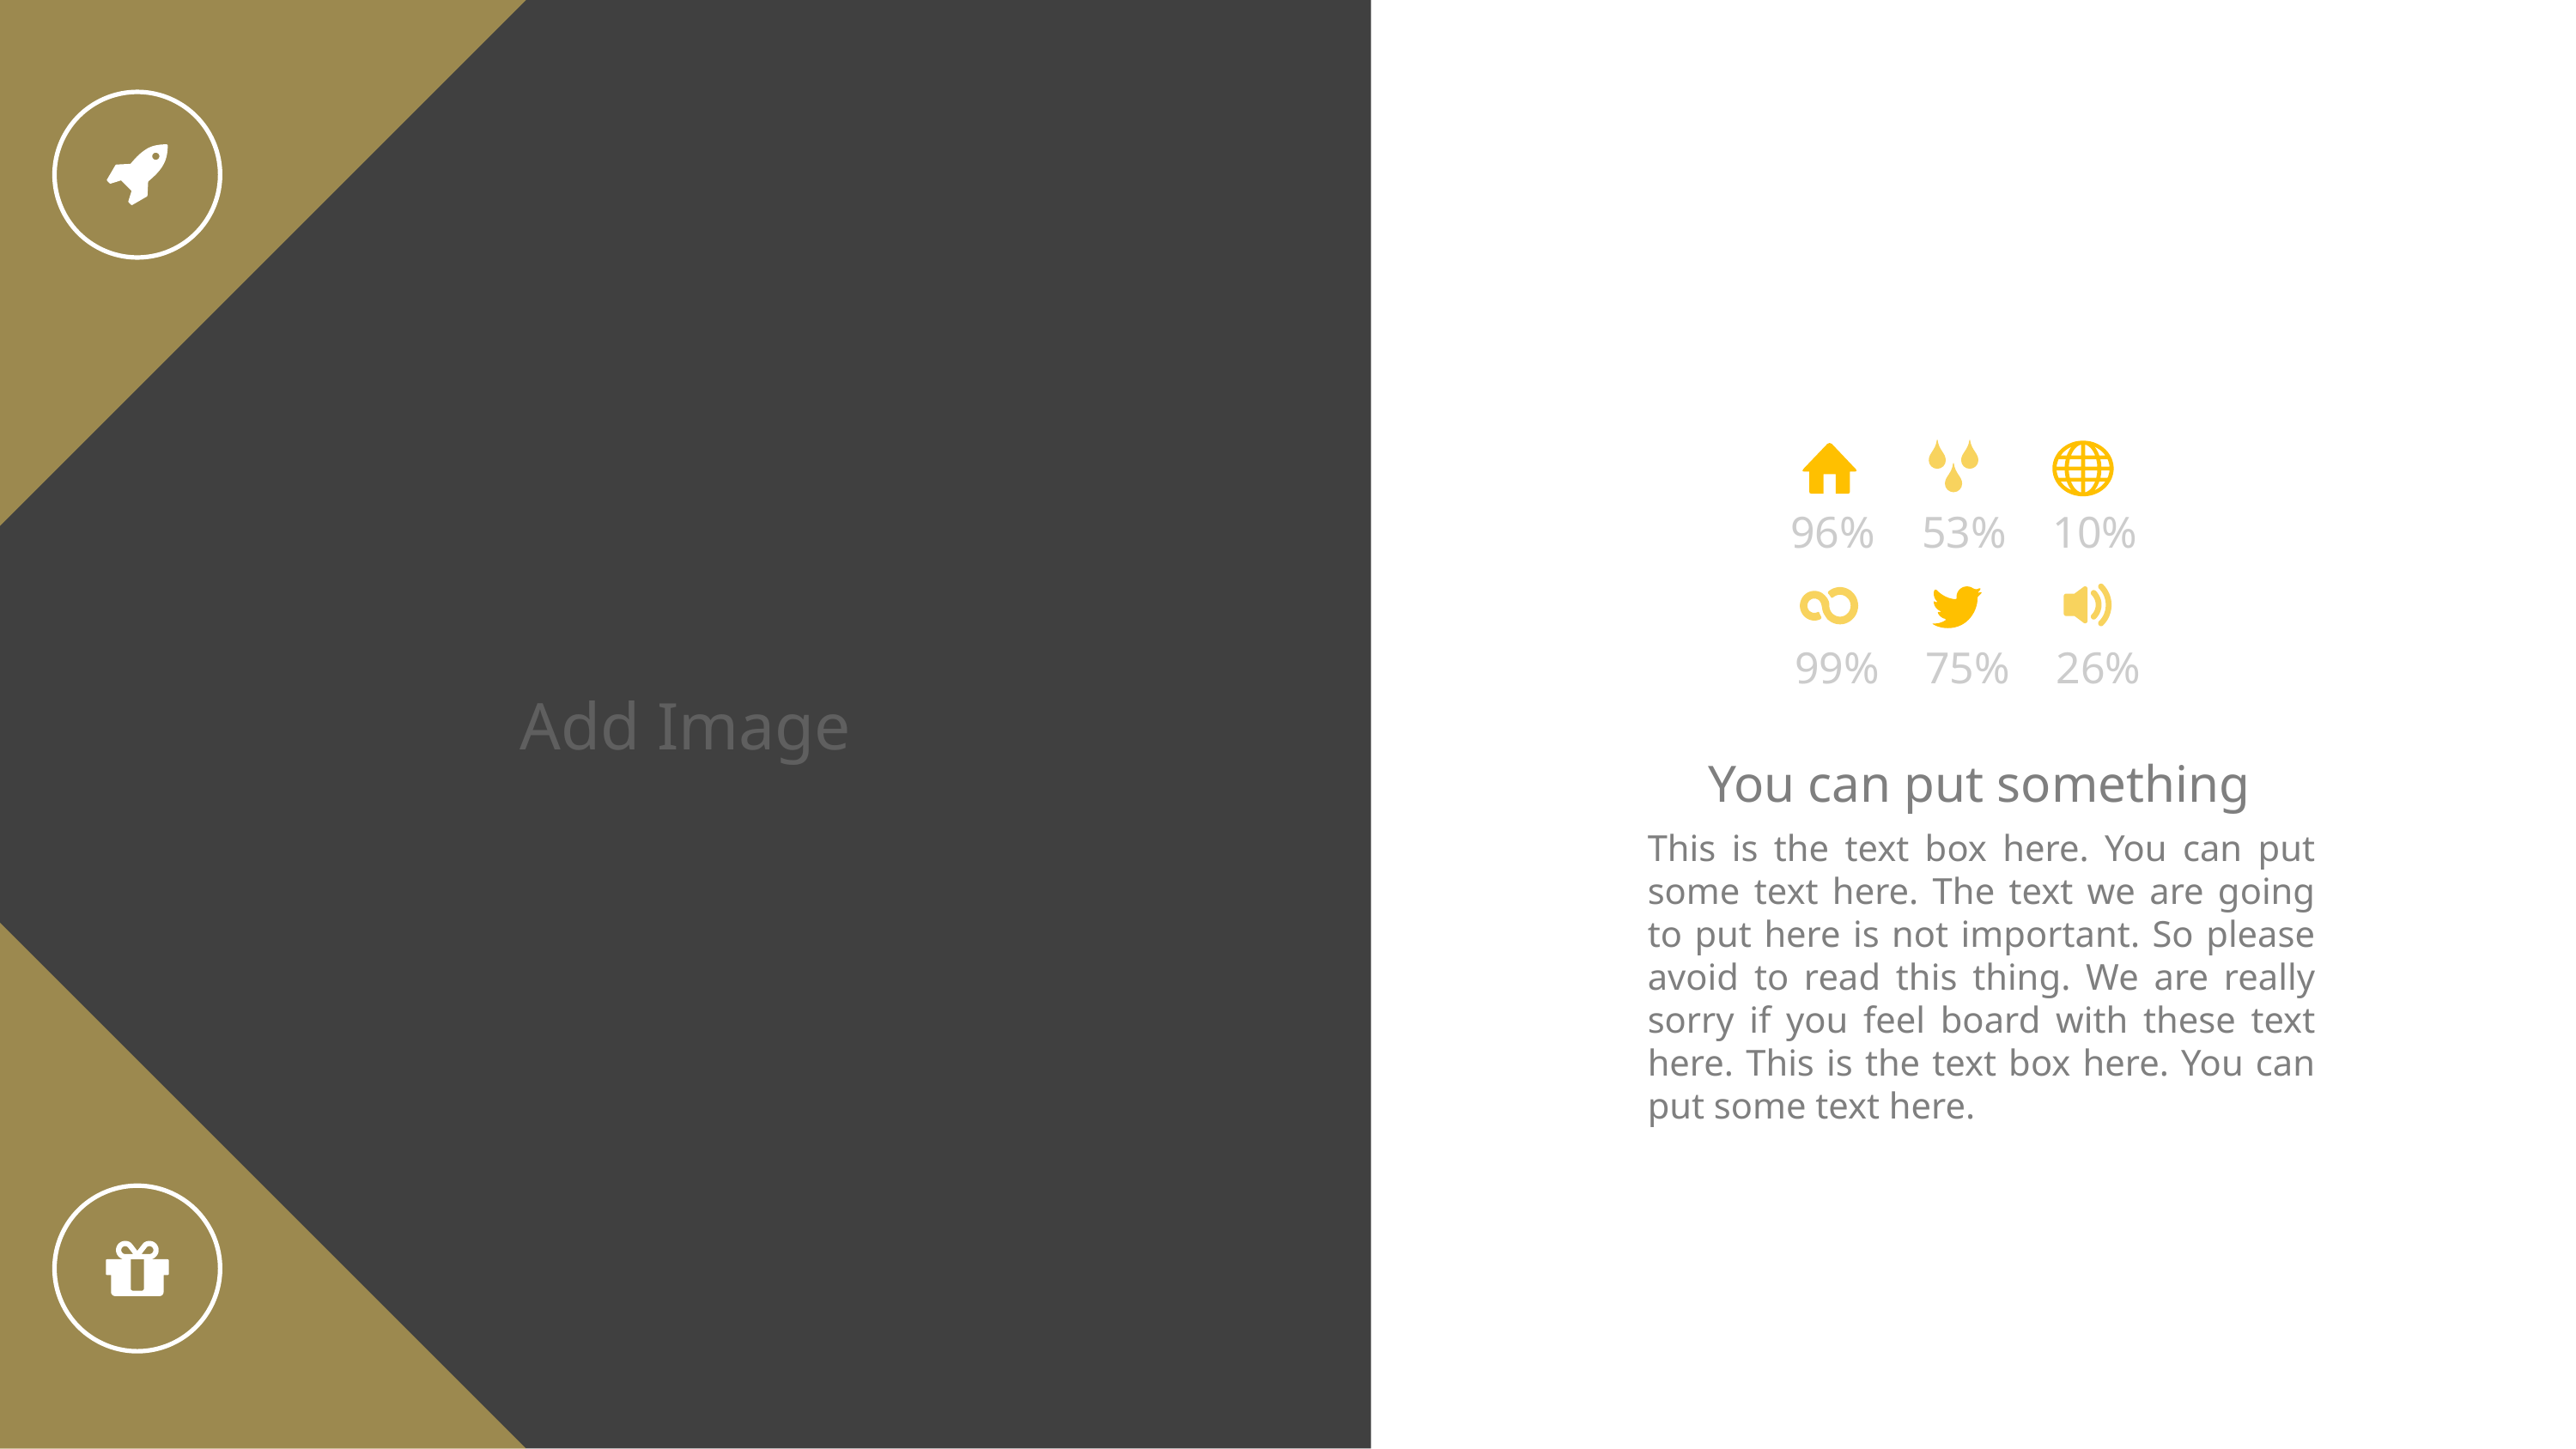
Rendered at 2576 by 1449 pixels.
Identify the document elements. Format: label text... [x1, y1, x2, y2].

text_box 75% [1912, 634, 2023, 699]
text_box [1945, 463, 1963, 493]
text_box [106, 144, 168, 205]
text_box 26% [2043, 634, 2154, 699]
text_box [1635, 745, 2329, 1093]
text_box [1800, 586, 1859, 625]
text_box [1932, 586, 1982, 628]
text_box [53, 1185, 222, 1353]
text_box [2052, 440, 2114, 497]
text_box [0, 0, 528, 528]
text_box 99% [1782, 634, 1893, 699]
text_box [0, 921, 528, 1449]
text_box 10% [2039, 499, 2150, 563]
text_box Add Image [0, 0, 1372, 1449]
text_box [53, 91, 222, 258]
text_box [1929, 440, 1947, 470]
text_box 96% [1777, 499, 1888, 563]
text_box [1960, 440, 1978, 470]
text_box 53% [1909, 499, 2020, 563]
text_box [2063, 583, 2112, 627]
text_box [1802, 443, 1857, 494]
text_box [106, 1240, 169, 1296]
